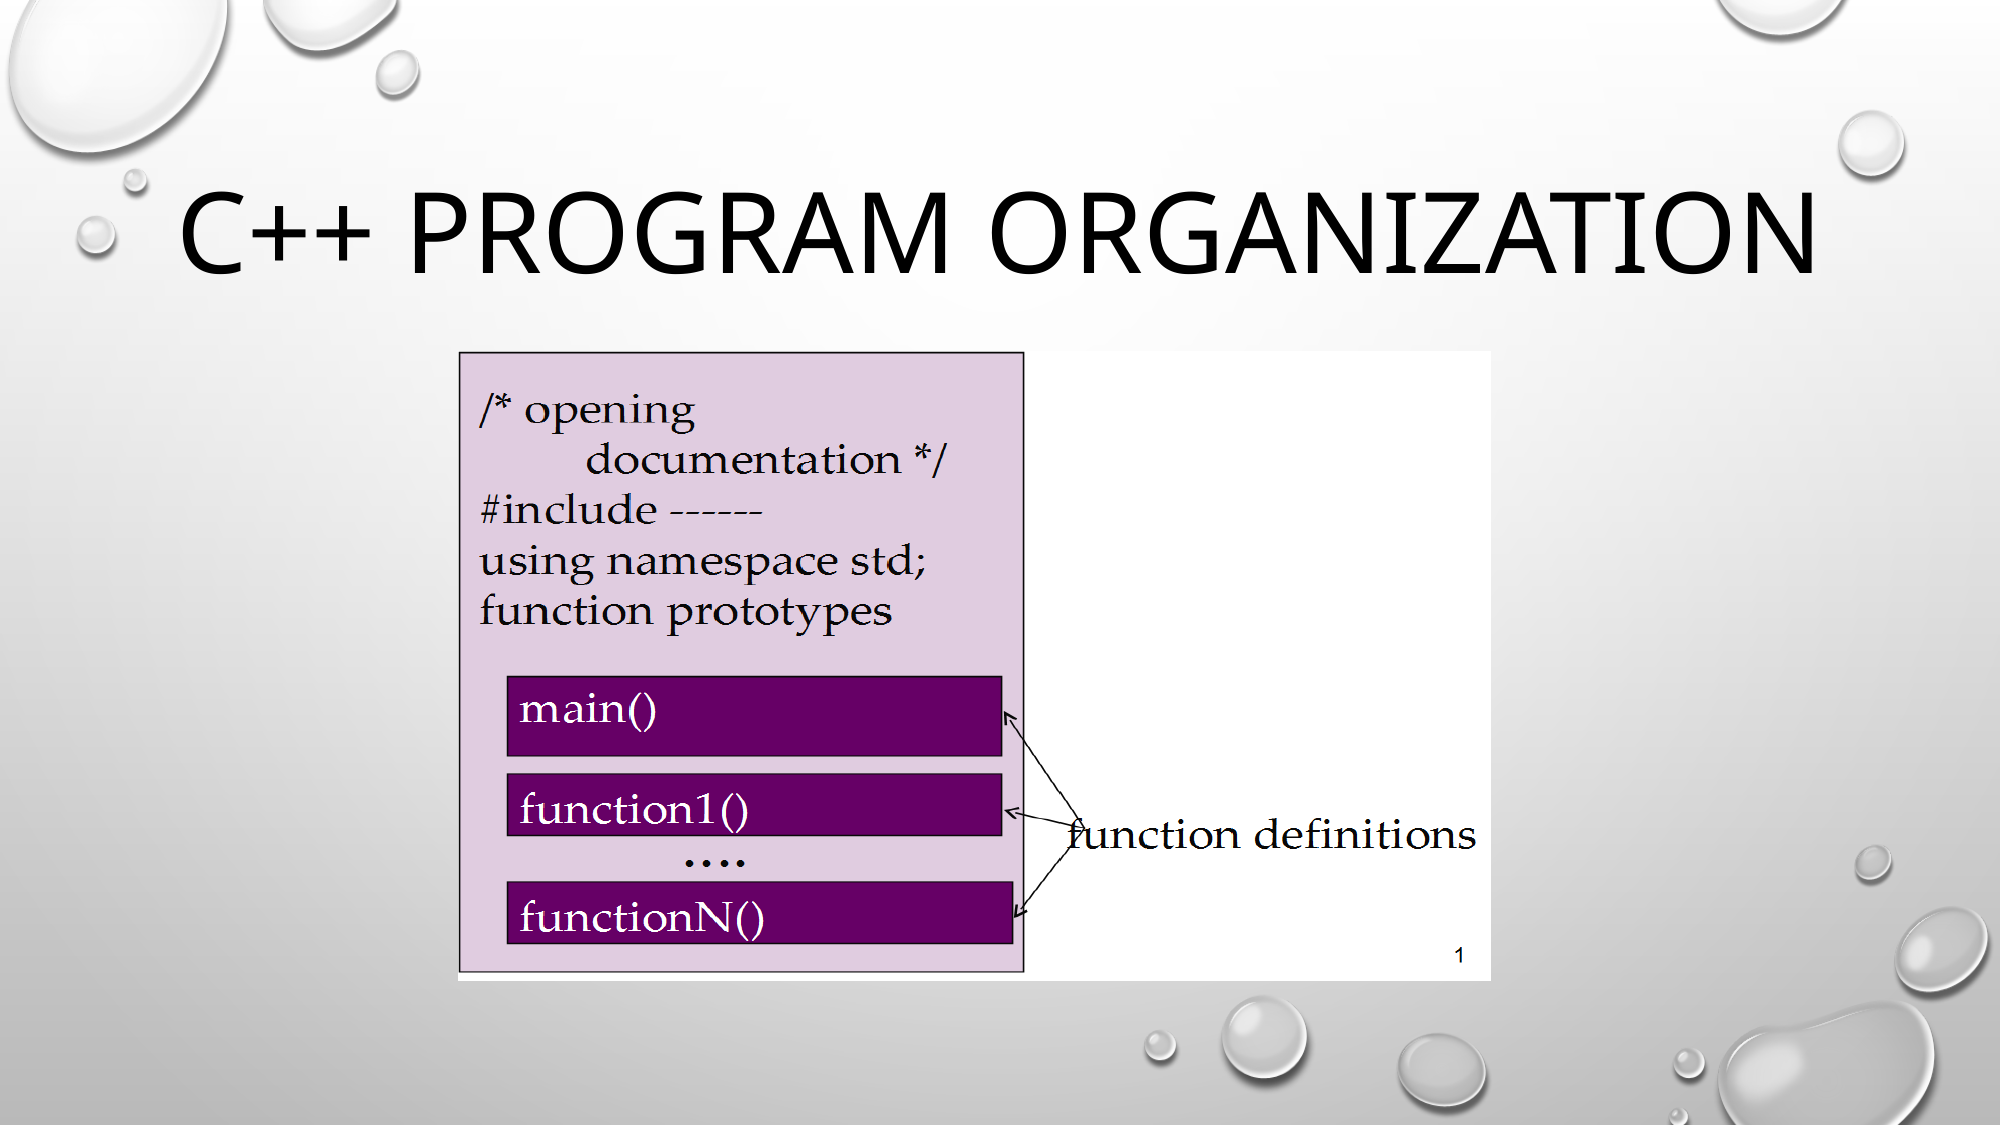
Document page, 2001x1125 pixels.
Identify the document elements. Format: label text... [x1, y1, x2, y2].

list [457, 351, 1491, 982]
picture [0, 0, 2000, 1125]
title C++ program organization [149, 101, 1851, 364]
